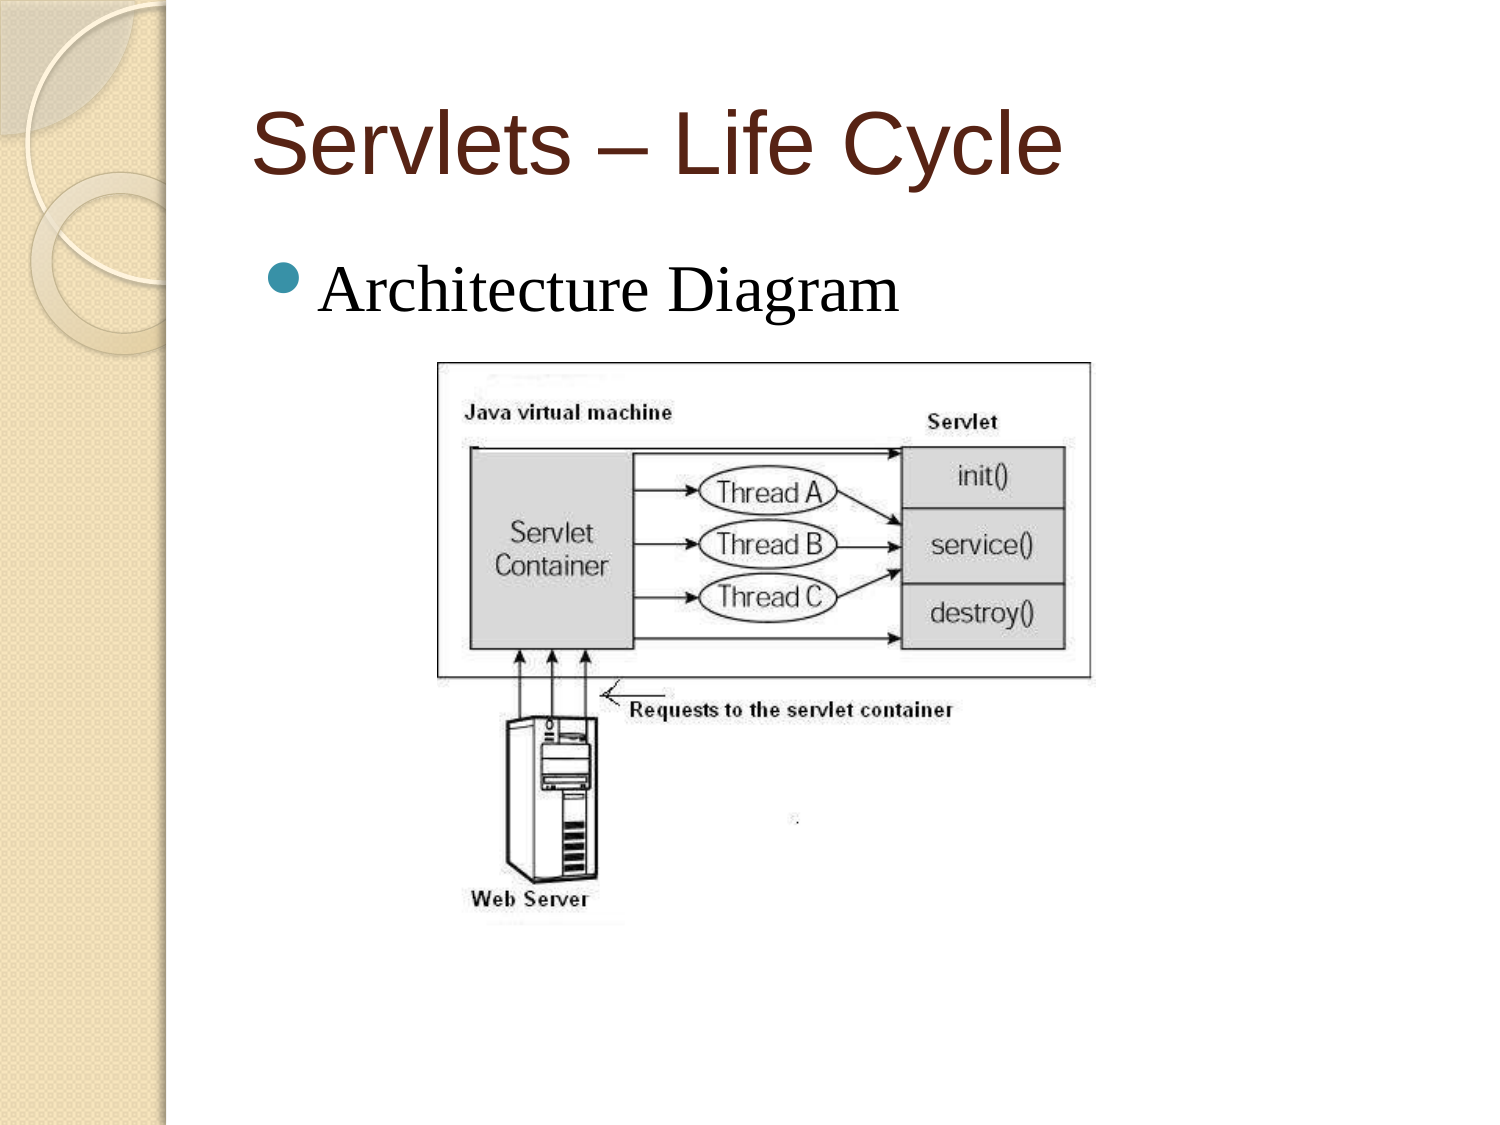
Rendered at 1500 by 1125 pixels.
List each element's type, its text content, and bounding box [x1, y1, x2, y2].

picture [437, 362, 1096, 952]
title Servlets – Life Cycle [235, 45, 1466, 233]
list Architecture Diagram [235, 237, 1466, 1025]
